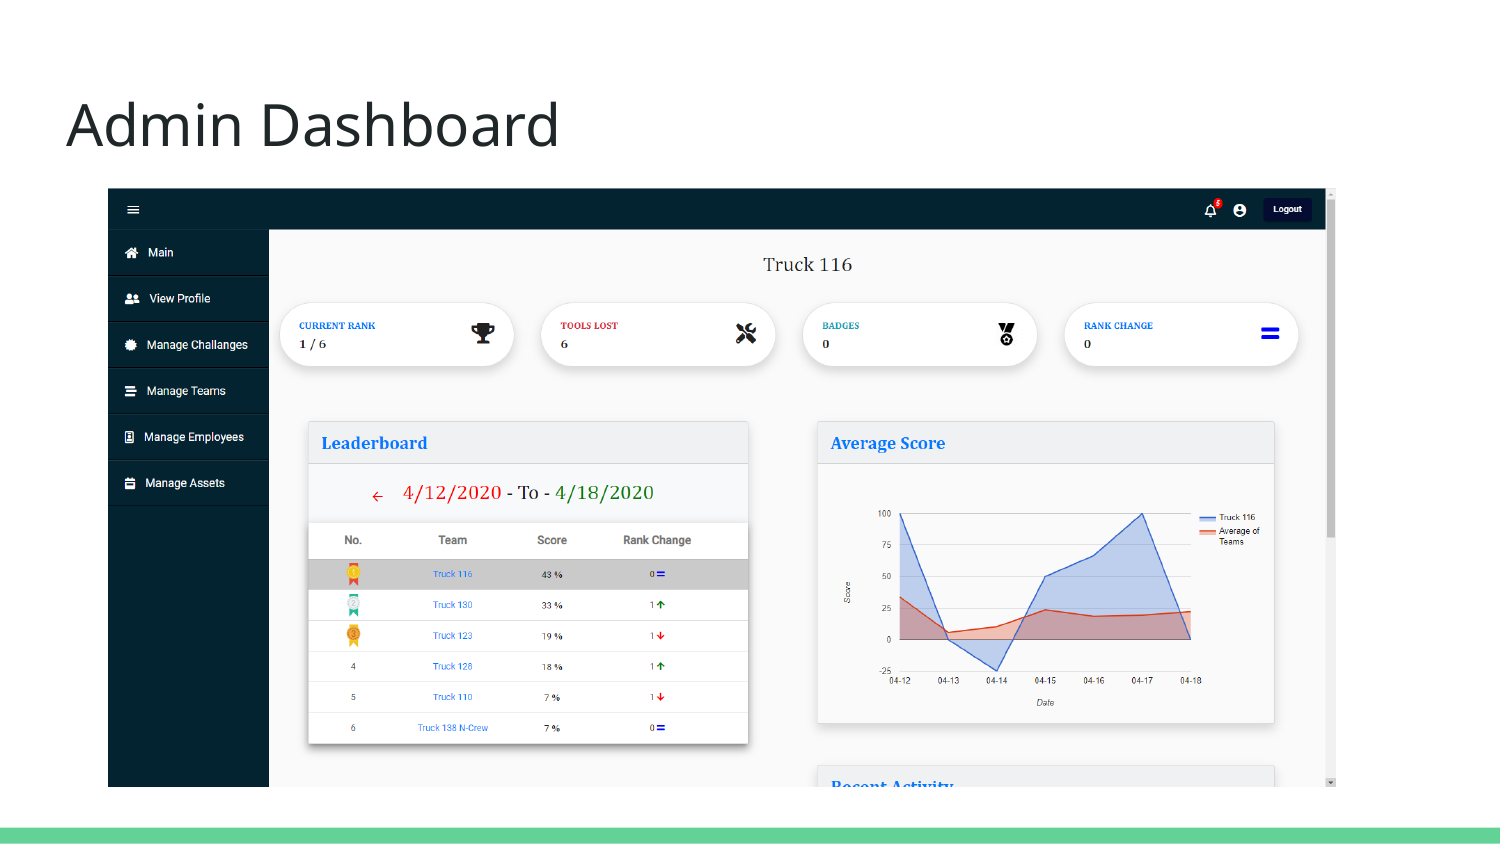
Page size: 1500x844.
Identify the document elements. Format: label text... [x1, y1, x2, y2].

picture [107, 187, 1336, 787]
title Admin Dashboard [51, 72, 1449, 167]
